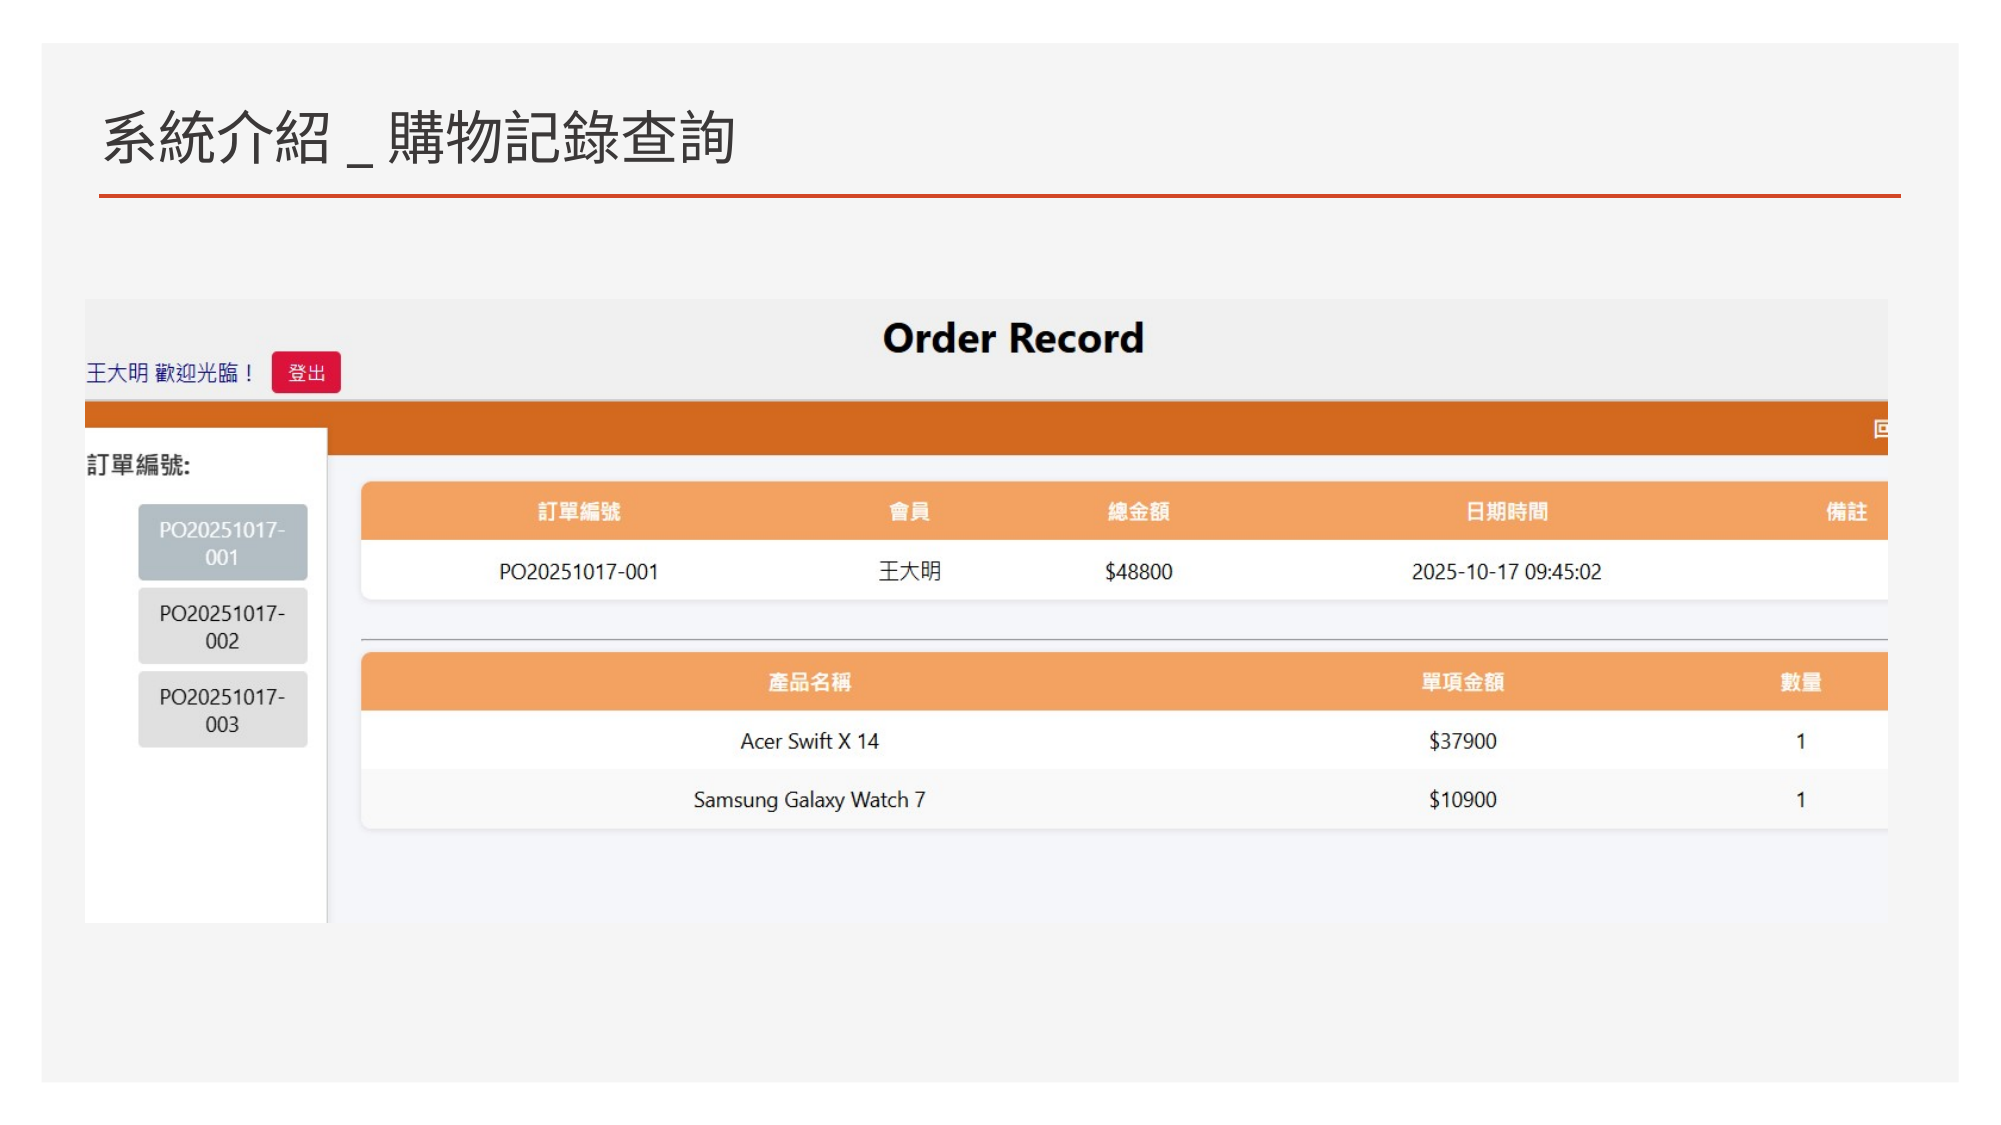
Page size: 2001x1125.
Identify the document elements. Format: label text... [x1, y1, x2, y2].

title 系統介紹_購物記錄查詢 [85, 73, 1214, 179]
picture [85, 299, 1888, 923]
